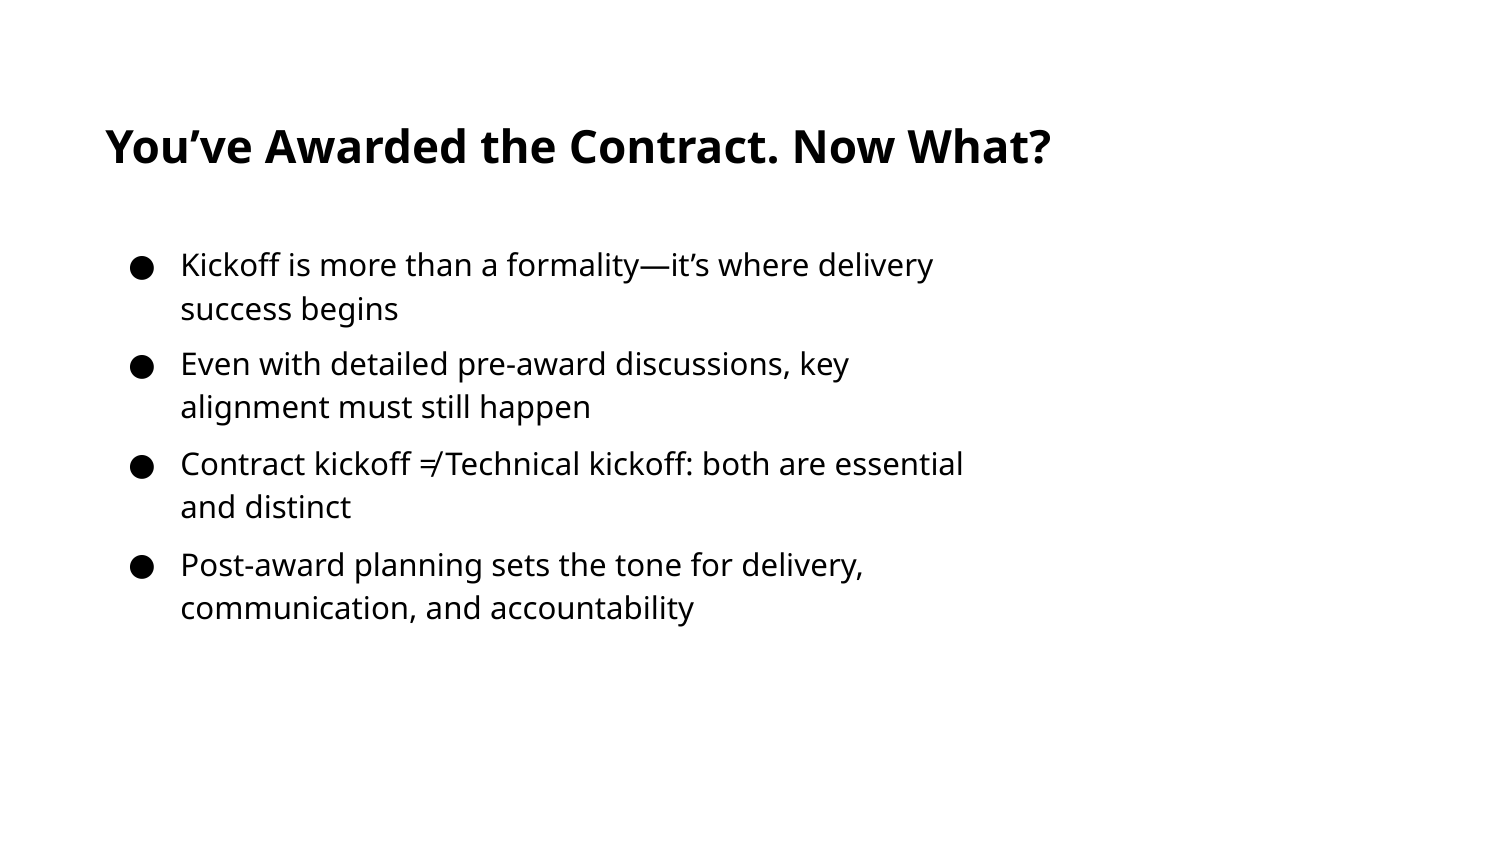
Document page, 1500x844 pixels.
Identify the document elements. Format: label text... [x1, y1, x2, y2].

text_box You’ve Awarded the Contract. Now What? [90, 100, 1410, 191]
text_box [99, 348, 1038, 496]
text_box Kickoff is more than a formality—it’s where delivery success begins Even with detailed pre-award discussions, key alignment must still happen Contract kickoff ≠ Technical kickoff: both are essential and distinct Post-award planning sets the tone for delivery, communication, and accountability [90, 408, 998, 722]
